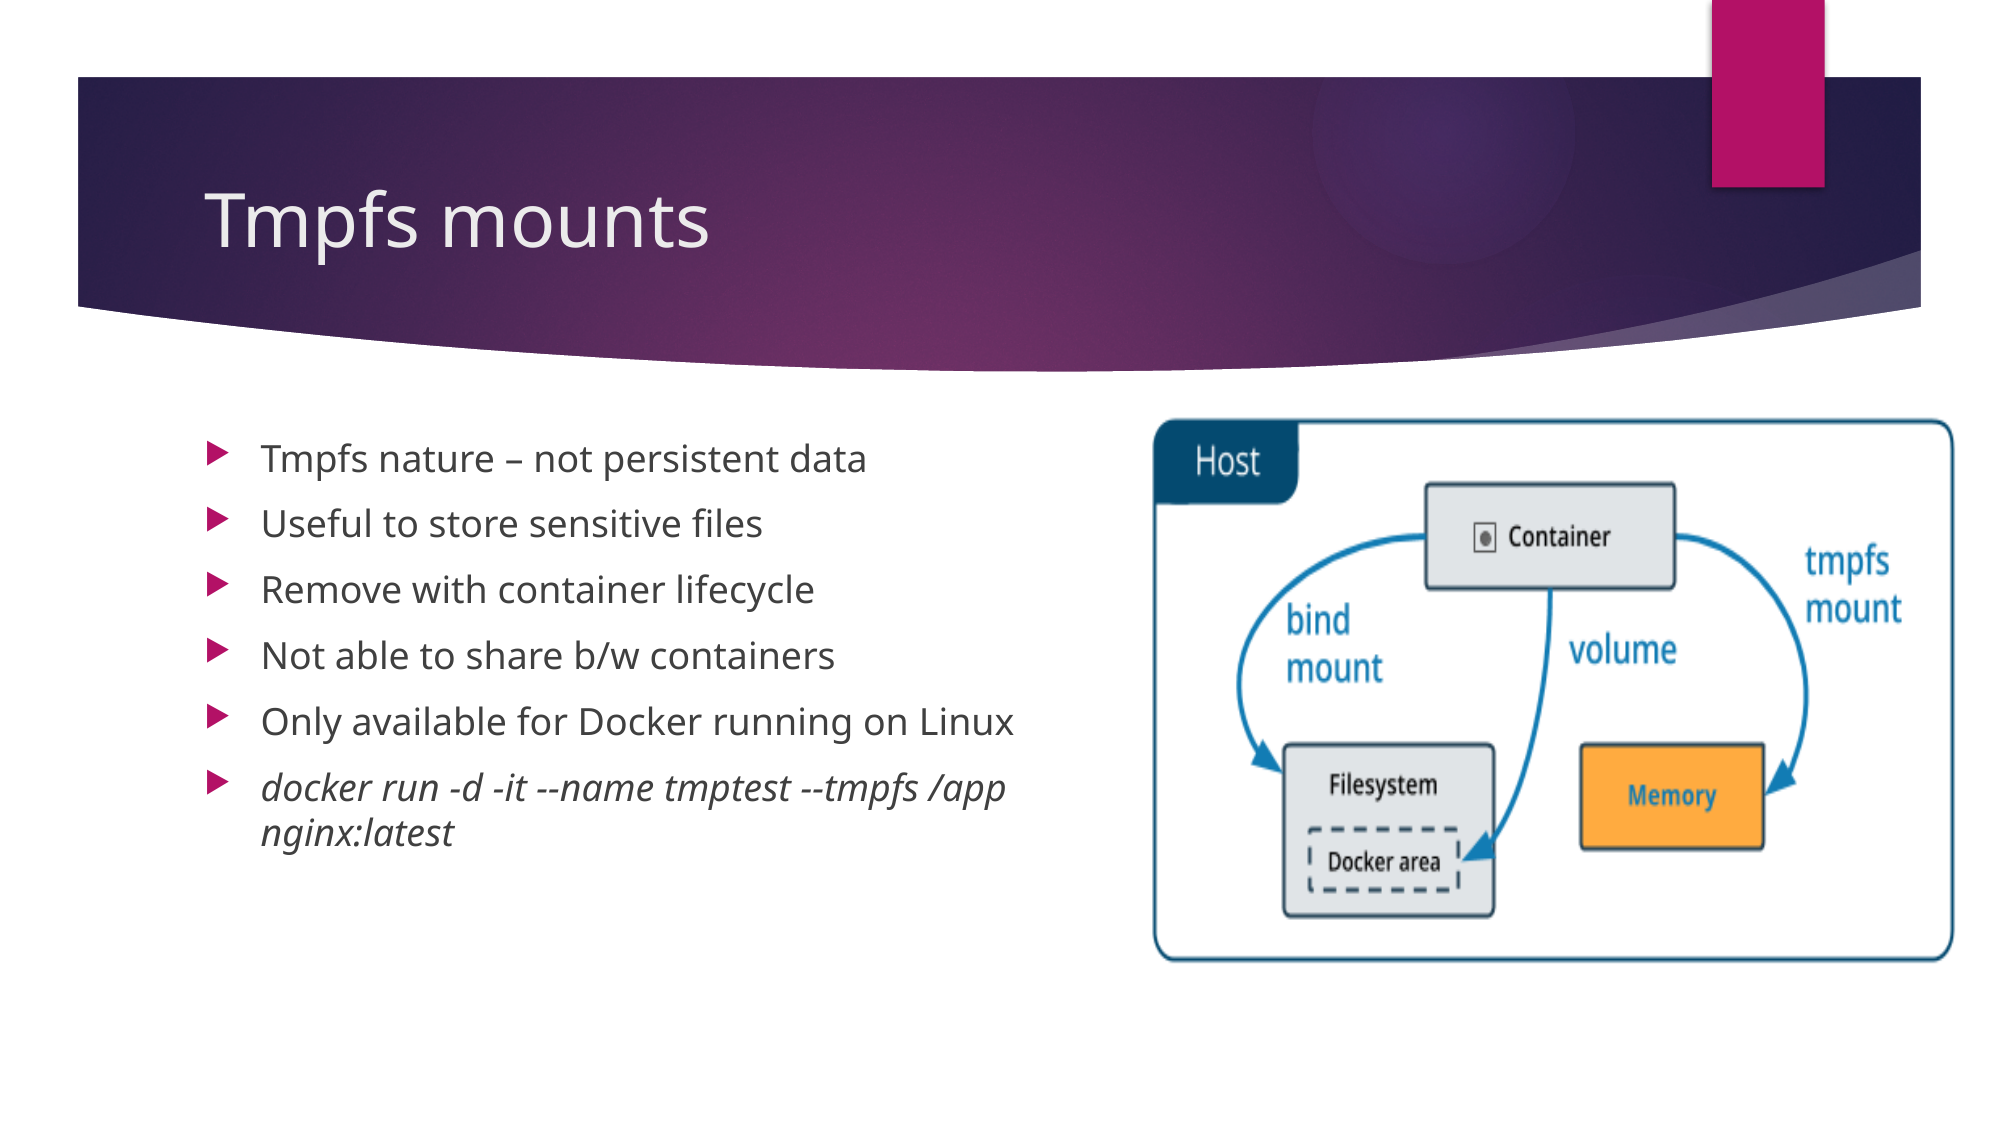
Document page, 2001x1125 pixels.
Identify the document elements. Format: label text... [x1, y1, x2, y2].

title Tmpfs mounts [189, 159, 1627, 276]
list Tmpfs nature – not persistent data Useful to store sensitive files Remove with container lifecycle Not able to share b/w containers Only available for Docker running on Linux docker run -d -it --name tmptest --tmpfs /app nginx:latest [189, 427, 1083, 988]
picture [1151, 410, 1960, 972]
